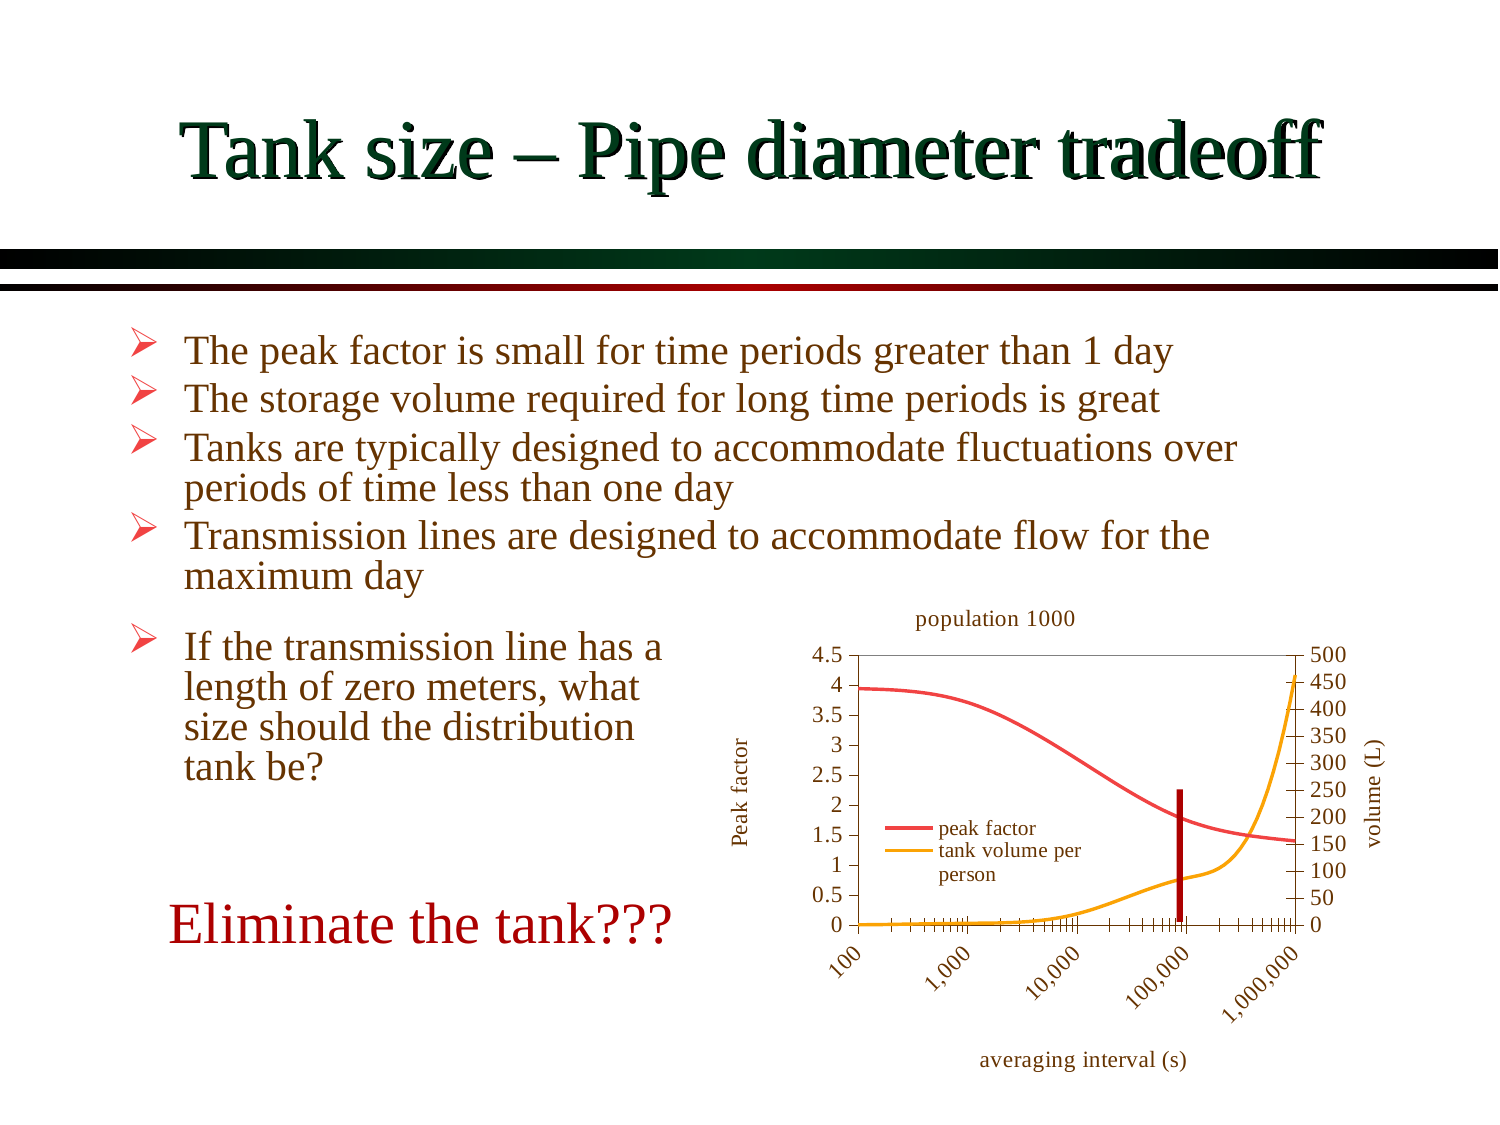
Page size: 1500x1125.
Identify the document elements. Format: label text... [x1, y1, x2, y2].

chart [718, 562, 1490, 1084]
title Tank size – Pipe diameter tradeoff [112, 49, 1388, 238]
text_box Eliminate the tank??? [153, 877, 688, 963]
list The peak factor is small for time periods greater than 1 day The storage volume required for long time periods is great Tanks are typically designed to accommodate fluctuations over periods of time less than one day Transmission lines are designed to accommodate flow for the maximum day [112, 324, 1388, 655]
text_box If the transmission line has a length of zero meters, what size should the distribution tank be? [112, 620, 696, 950]
